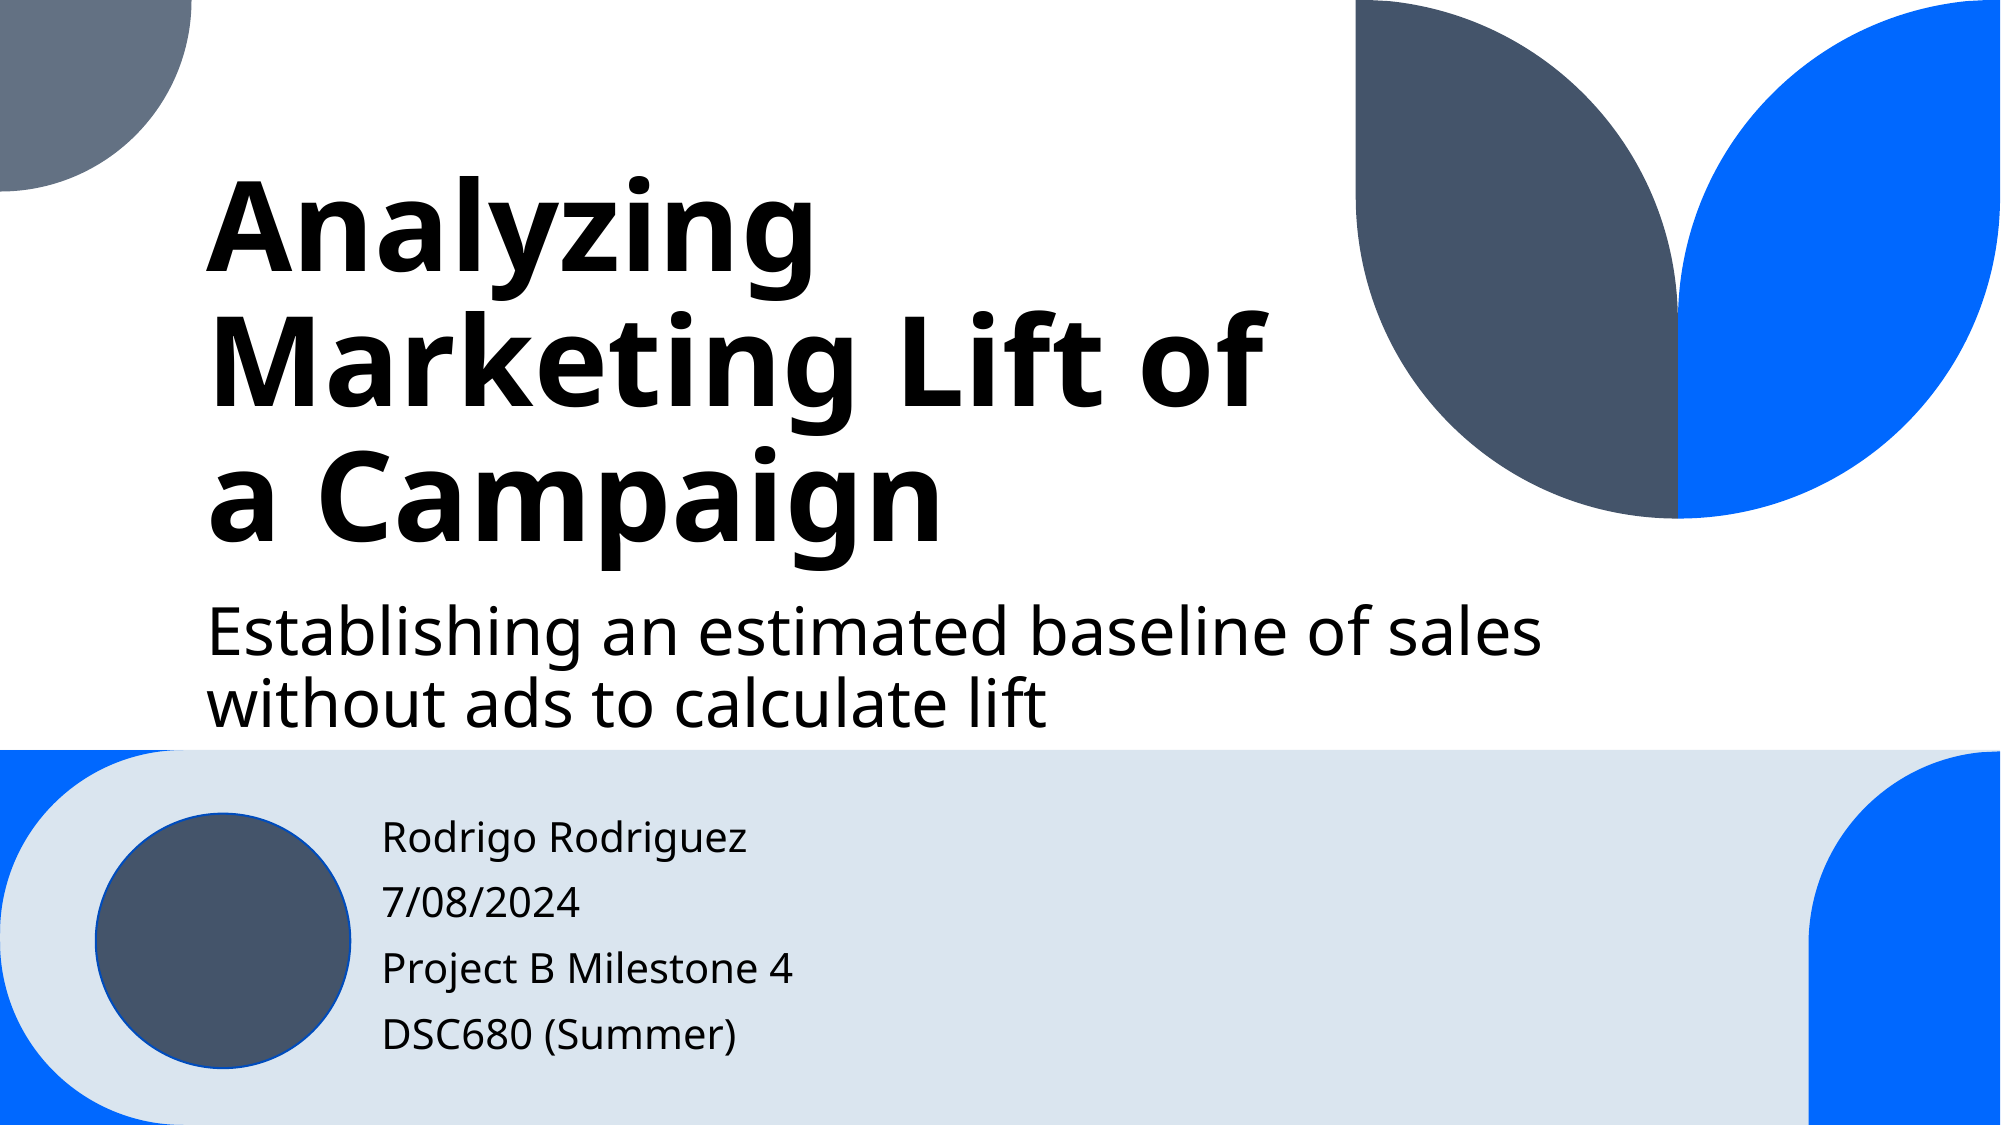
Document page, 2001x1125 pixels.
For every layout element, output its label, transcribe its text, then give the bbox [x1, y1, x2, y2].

subtitle Establishing an estimated baseline of sales without ads to calculate lift [191, 590, 1750, 724]
title Analyzing Marketing Lift of a Campaign [191, 184, 1356, 576]
text_box Rodrigo Rodriguez 7/08/2024 Project B Milestone 4 DSC680 (Summer) [366, 808, 1925, 941]
